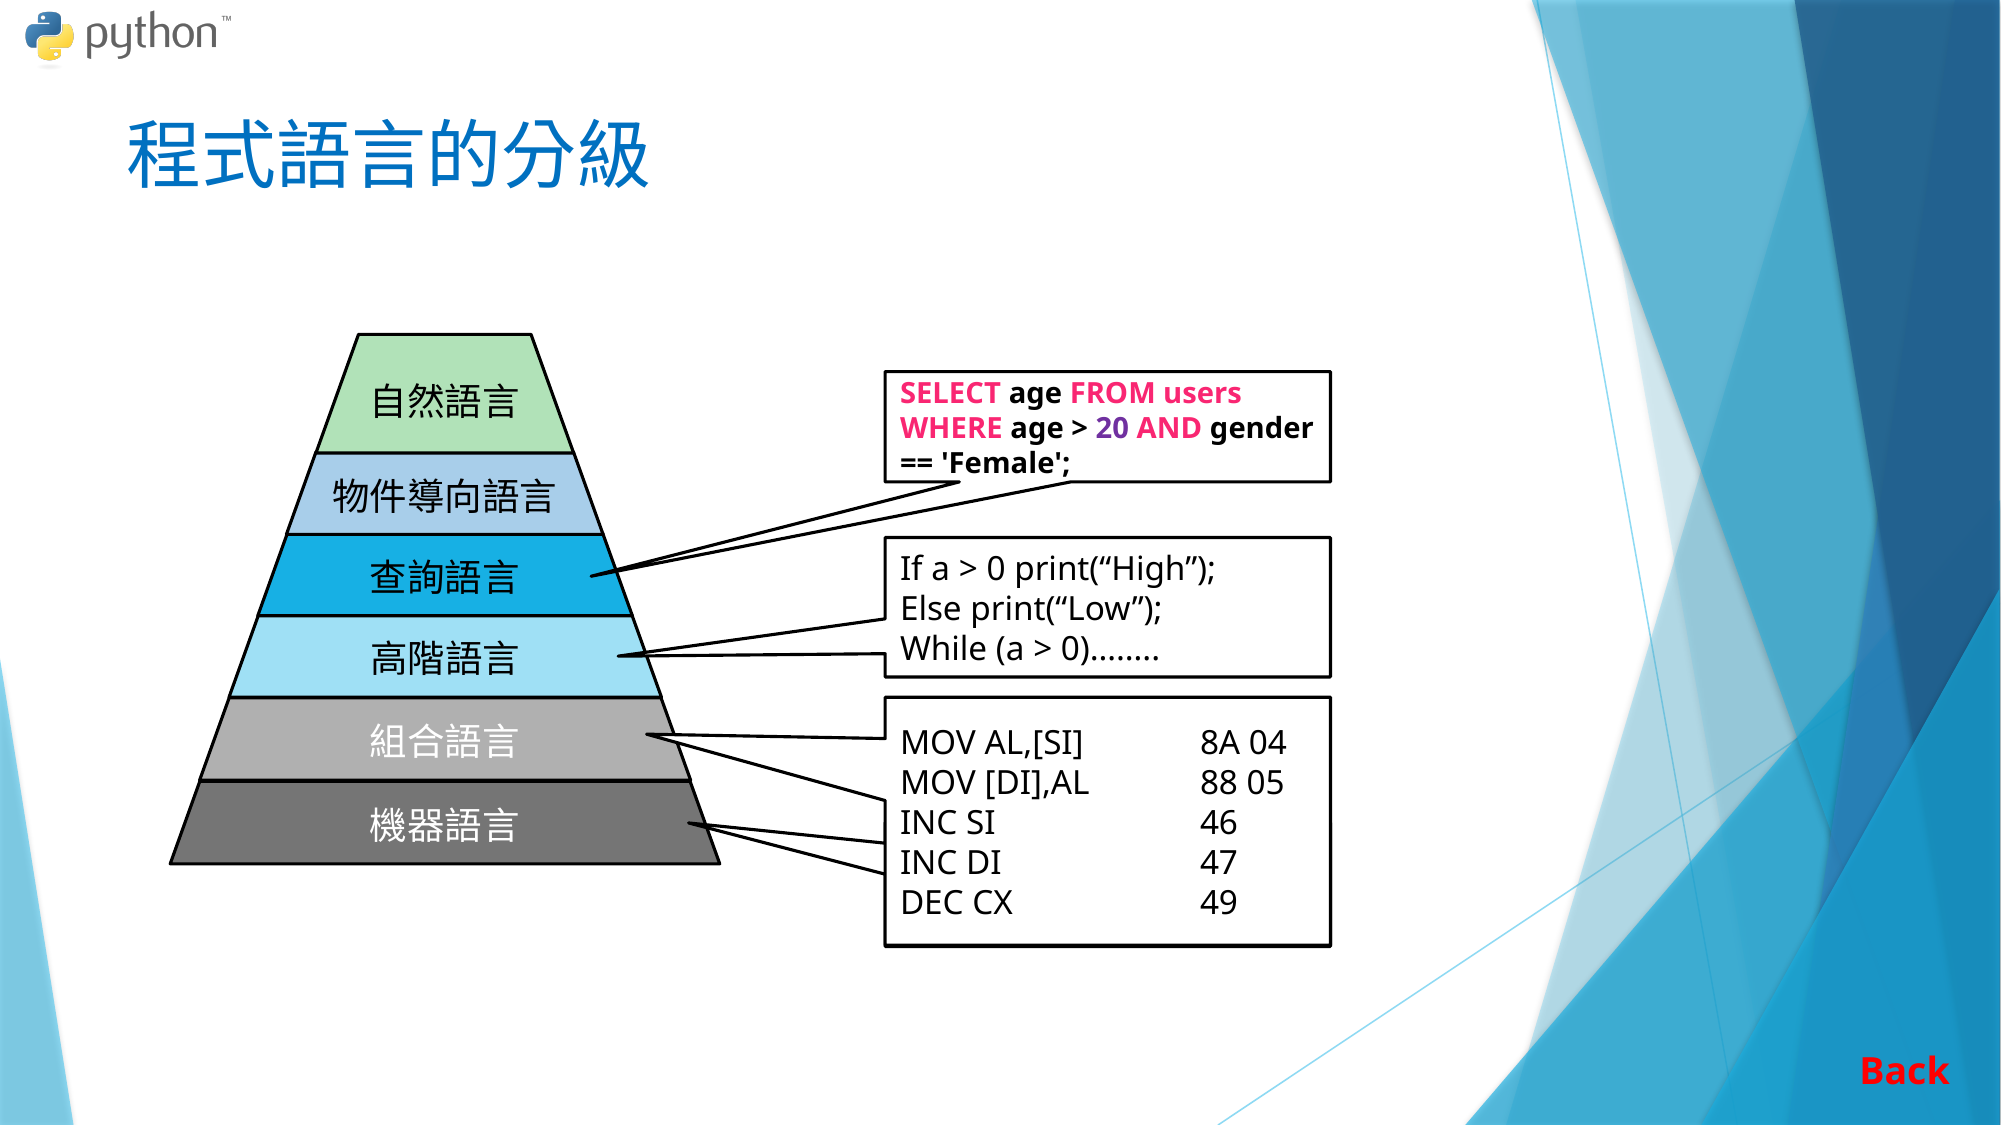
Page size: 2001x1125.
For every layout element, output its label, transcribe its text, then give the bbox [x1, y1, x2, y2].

picture [23, 9, 233, 71]
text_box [169, 333, 721, 865]
title 程式語言的分級 [111, 99, 1522, 317]
text_box MOV AL,[SI] 8A 04 MOV [DI],AL 88 05 INC SI 46 INC DI 47 DEC CX 49 [725, 695, 1333, 947]
text_box If a > 0 print(“High”); Else print(“Low”); While (a > 0)…….. [725, 535, 1333, 679]
text_box SELECT age FROM users WHERE age > 20 AND gender == 'Female'; [725, 370, 1333, 552]
text_box 8A 04 88 05 46 47 49 … [725, 825, 883, 876]
text_box Back [1844, 1039, 1965, 1100]
